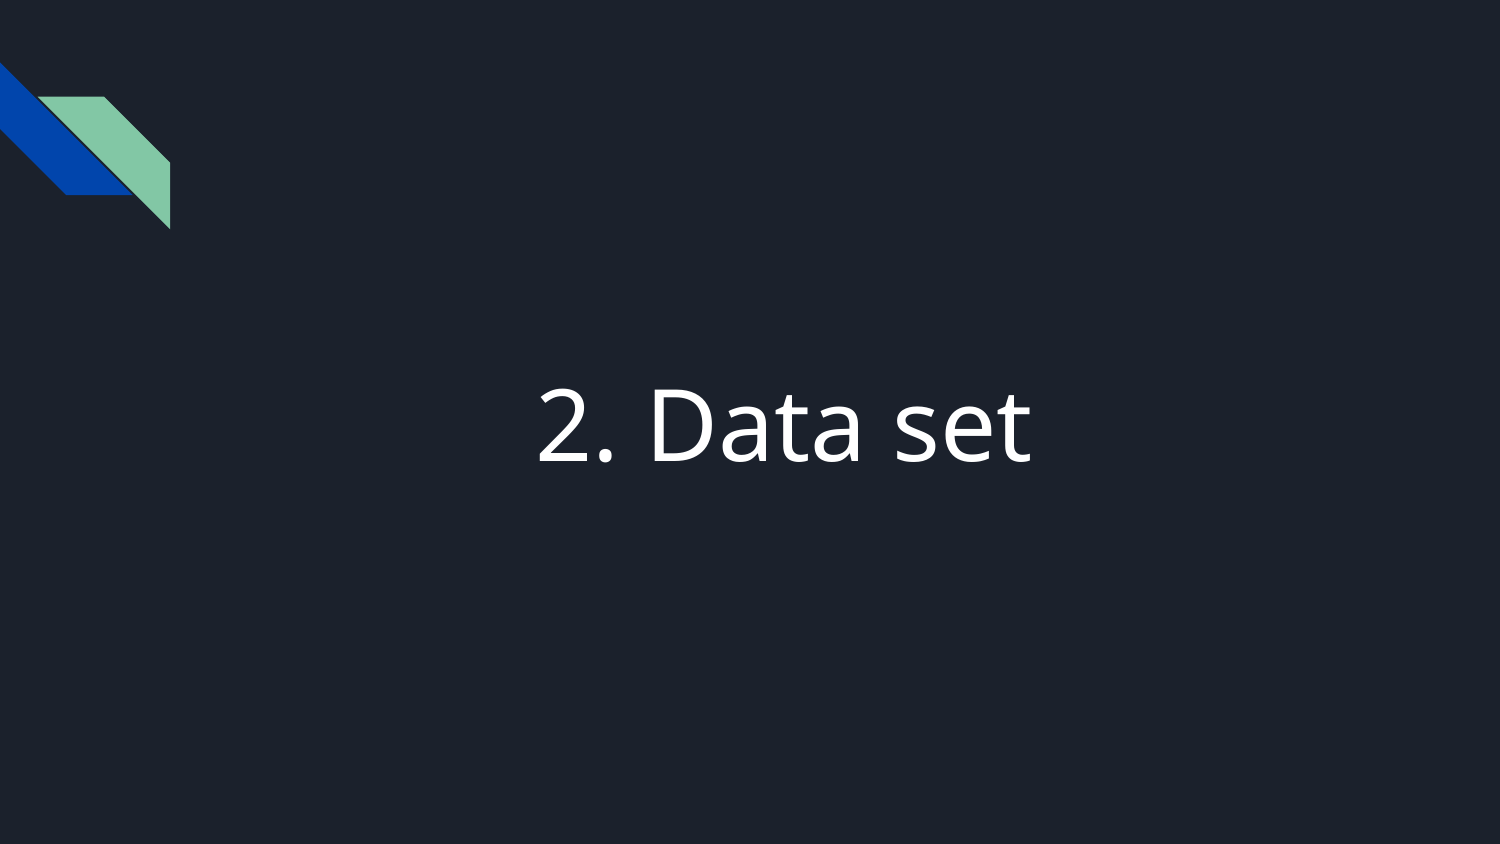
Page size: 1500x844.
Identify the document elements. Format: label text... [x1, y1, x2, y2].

title 2. Data set [520, 346, 1100, 497]
